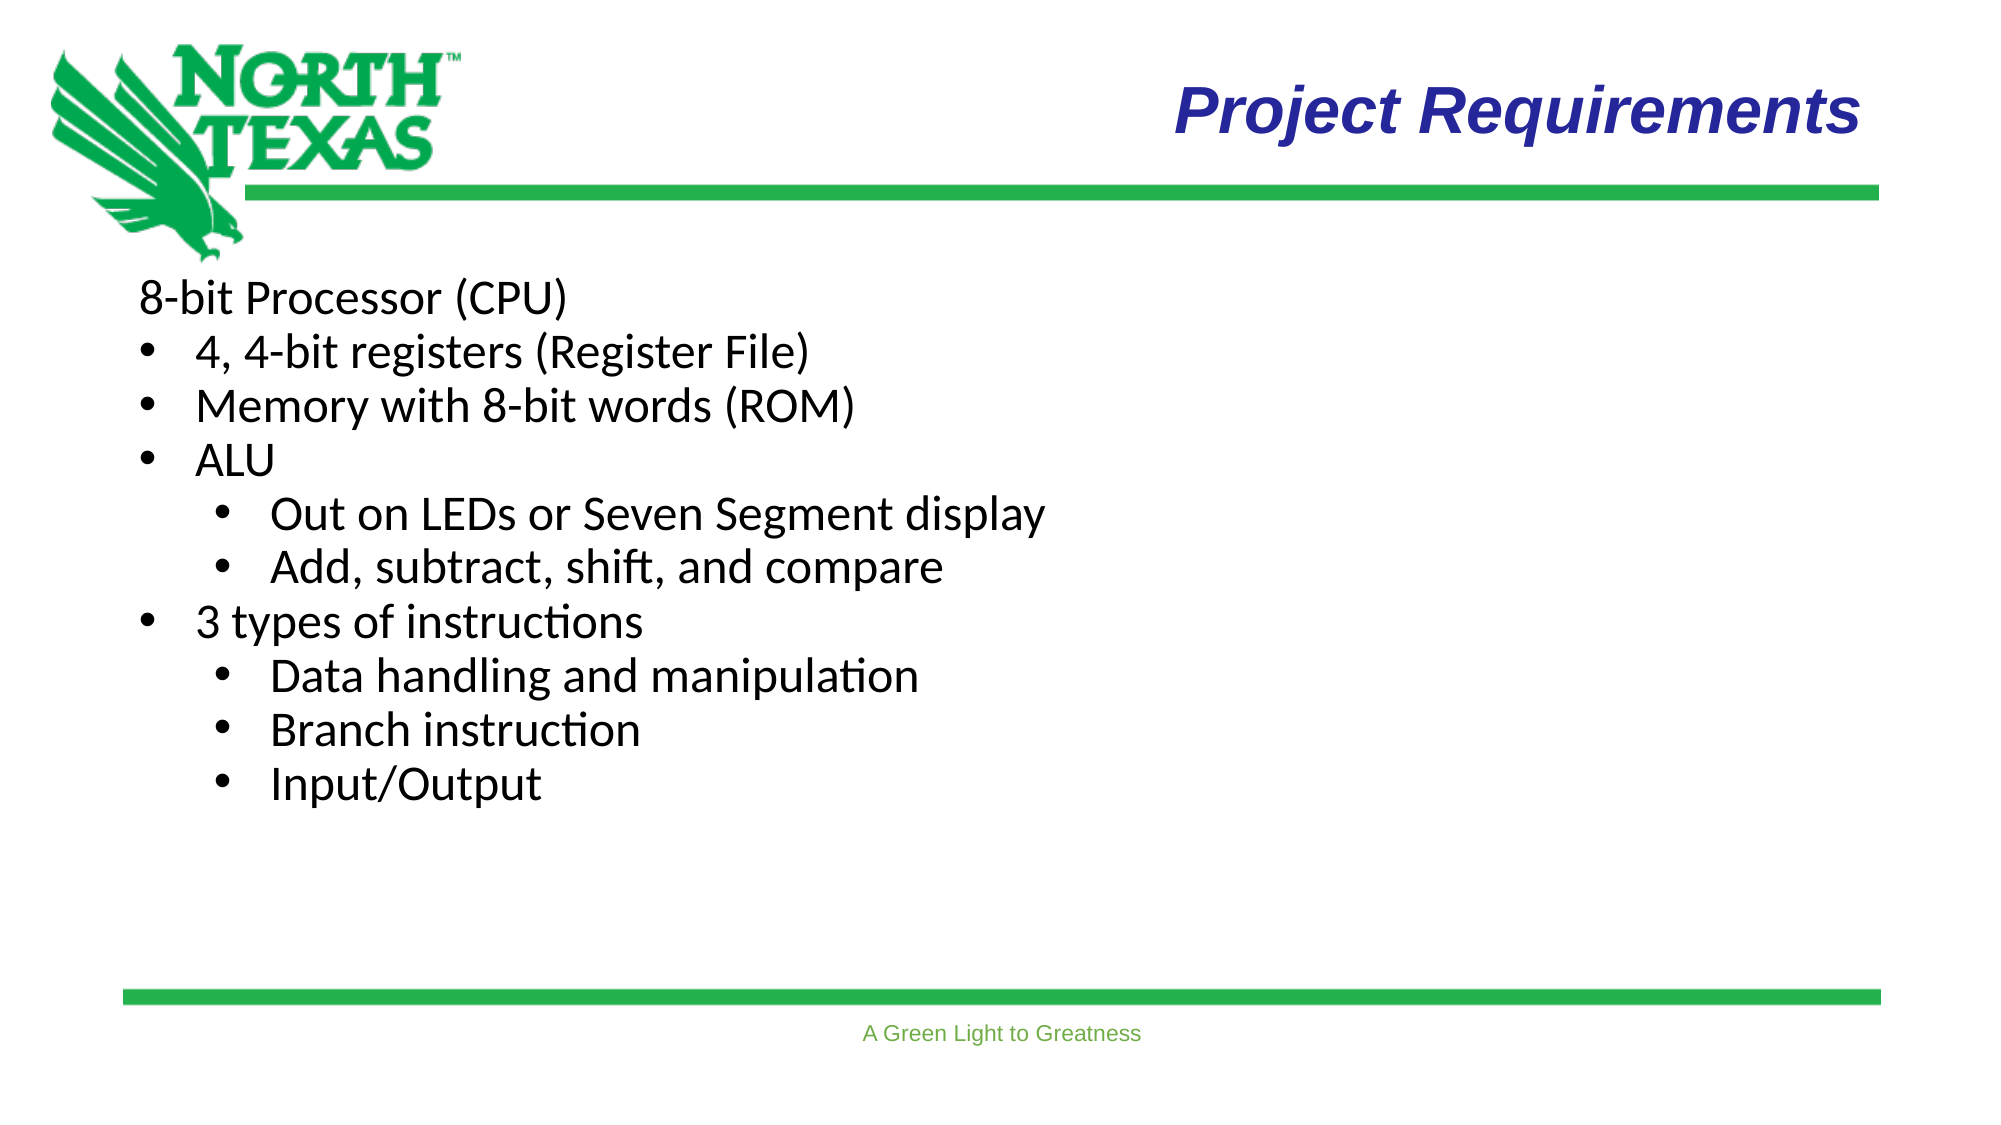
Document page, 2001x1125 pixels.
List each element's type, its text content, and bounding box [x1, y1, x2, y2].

text_box A Green Light to Greatness [2, 1014, 2000, 1054]
picture [123, 958, 1881, 1045]
picture [51, 44, 1879, 264]
text_box 8-bit Processor (CPU) 4, 4-bit registers (Register File) Memory with 8-bit words (ROM) ALU Out on LEDs or Seven Segment display Add, subtract, shift, and compare 3 types of instructions Data handling and manipulation Branch instruction Input/Output [123, 263, 1879, 958]
text_box Project Requirements [483, 59, 1879, 154]
